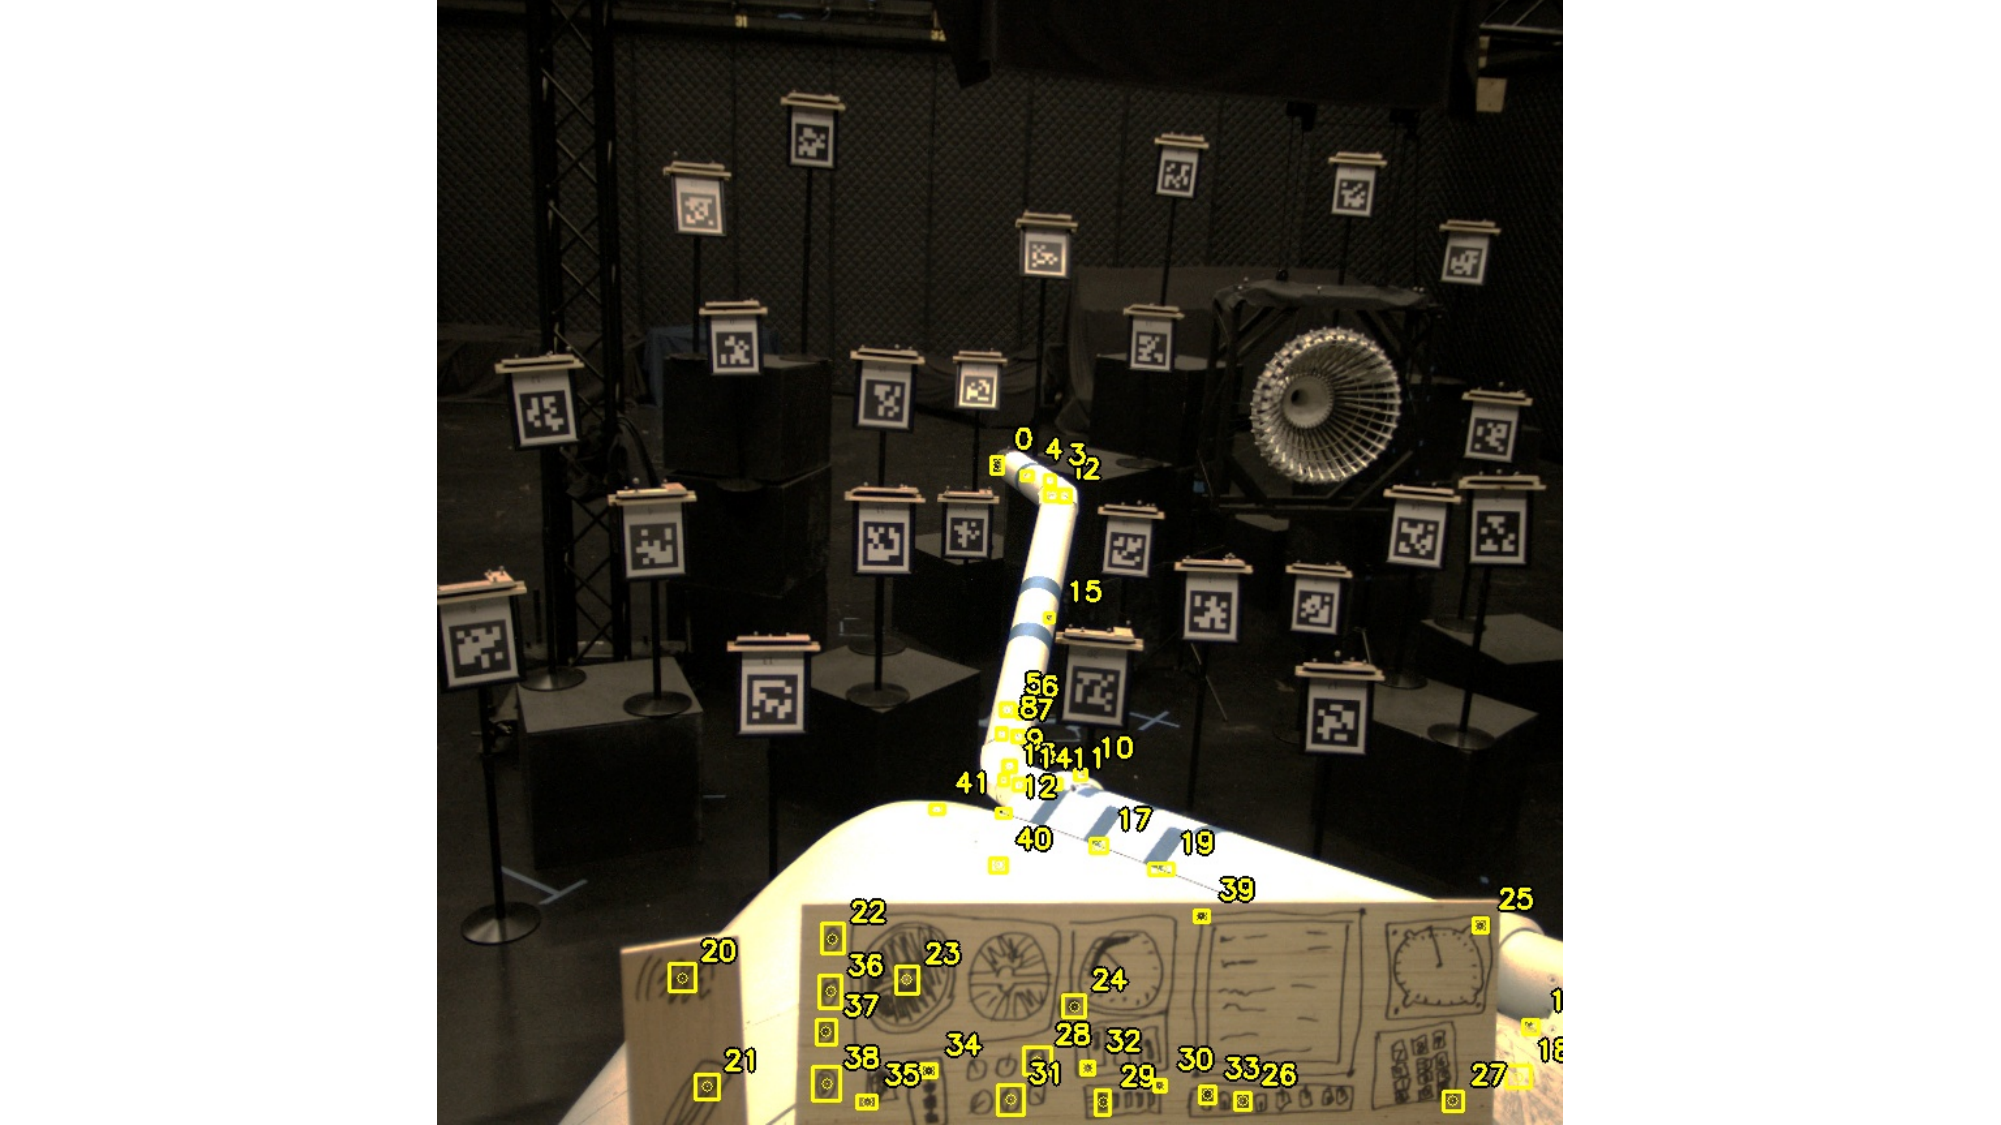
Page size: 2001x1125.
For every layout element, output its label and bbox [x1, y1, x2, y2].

picture [436, 0, 1563, 1125]
